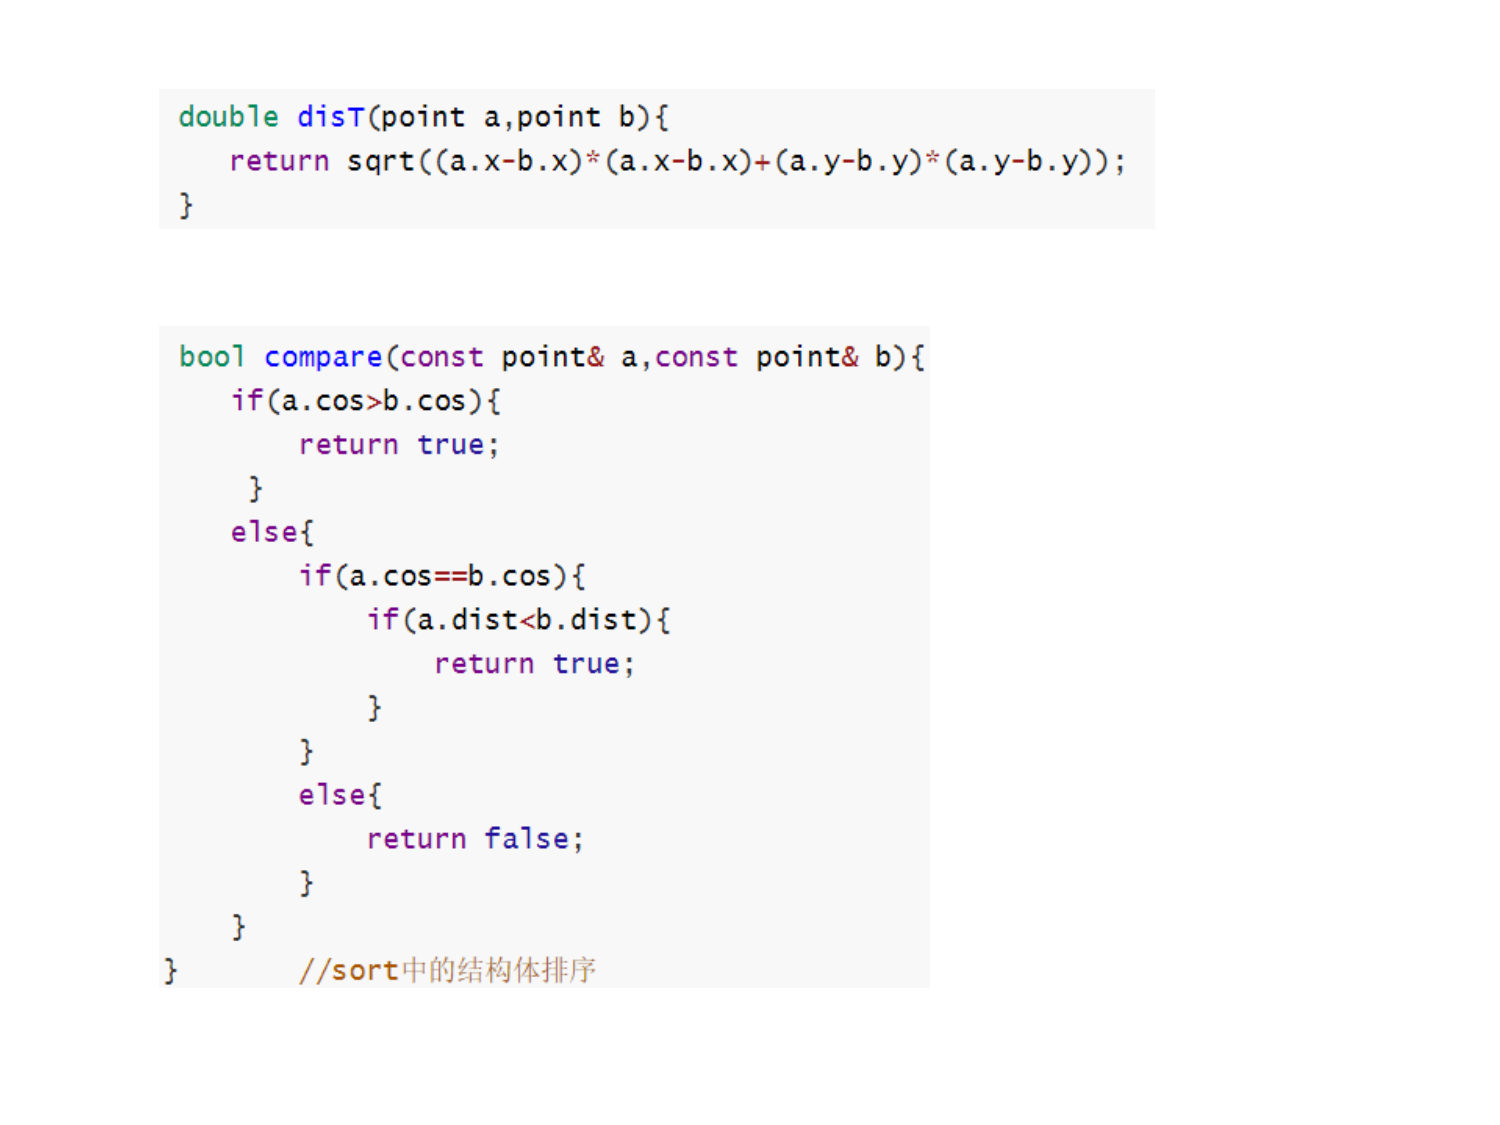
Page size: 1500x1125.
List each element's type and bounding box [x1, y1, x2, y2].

list [159, 89, 1155, 230]
picture [159, 326, 930, 988]
